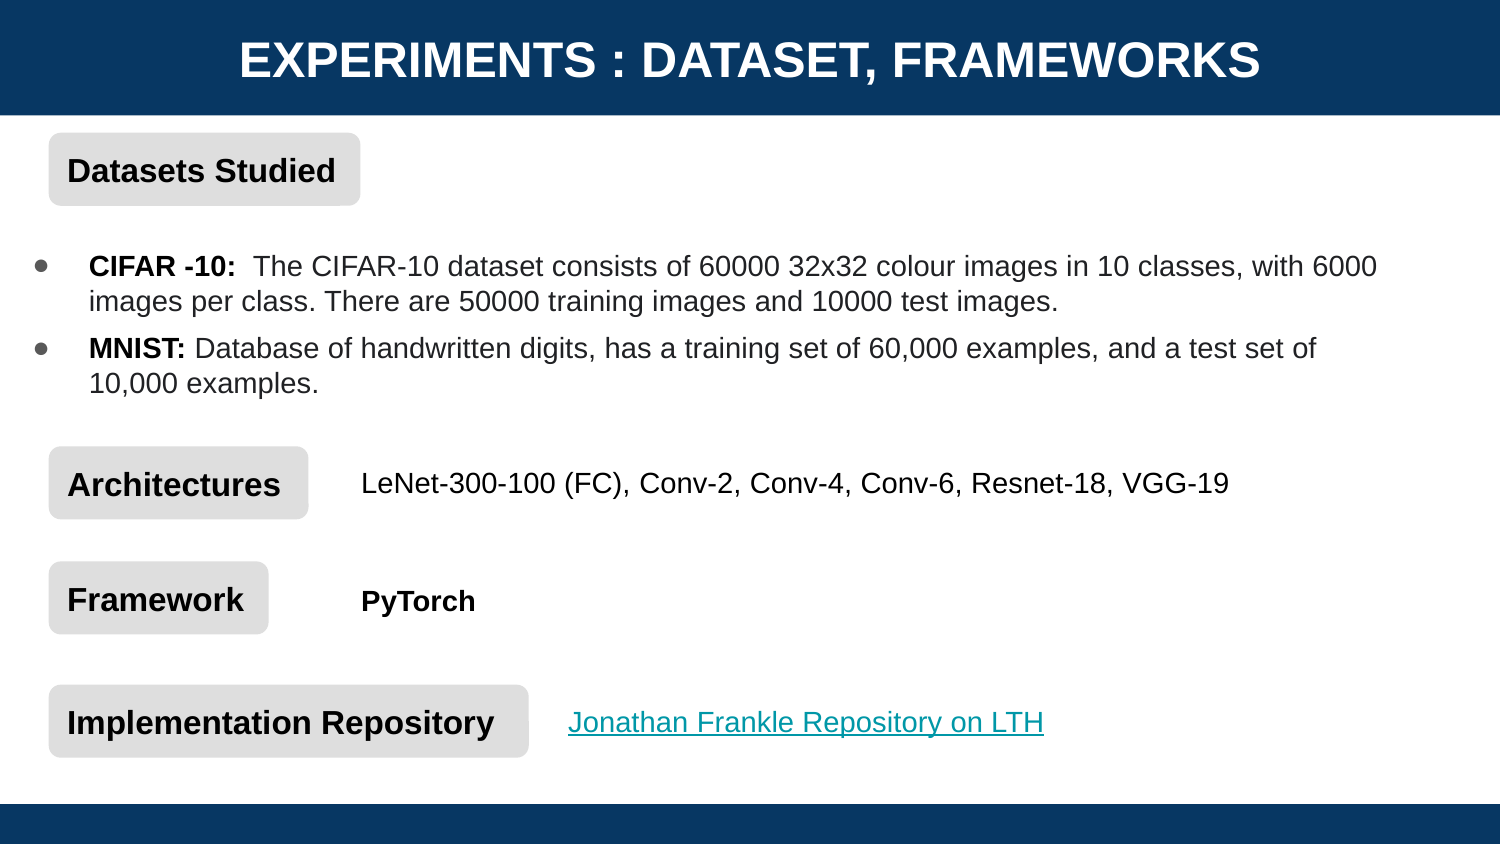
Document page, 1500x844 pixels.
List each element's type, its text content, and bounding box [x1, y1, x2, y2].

text_box [0, 804, 1500, 844]
list CIFAR -10: The CIFAR-10 dataset consists of 60000 32x32 colour images in 10 classes, with 6000 images per class. There are 50000 training images and 10000 test images. MNIST: Database of handwritten digits, has a training set of 60,000 examples, and a test set of 10,000 examples. [14, 232, 1396, 428]
text_box PyTorch [346, 575, 501, 625]
text_box Implementation Repository [46, 682, 531, 760]
text_box Architectures [46, 444, 311, 522]
text_box LeNet-300-100 (FC), Conv-2, Conv-4, Conv-6, Resnet-18, VGG-19 [346, 457, 1415, 507]
text_box Framework [46, 559, 271, 637]
text_box Jonathan Frankle Repository on LTH [553, 695, 1063, 746]
text_box EXPERIMENTS : DATASET, FRAMEWORKS [0, 0, 1500, 116]
text_box Datasets Studied [46, 130, 363, 208]
